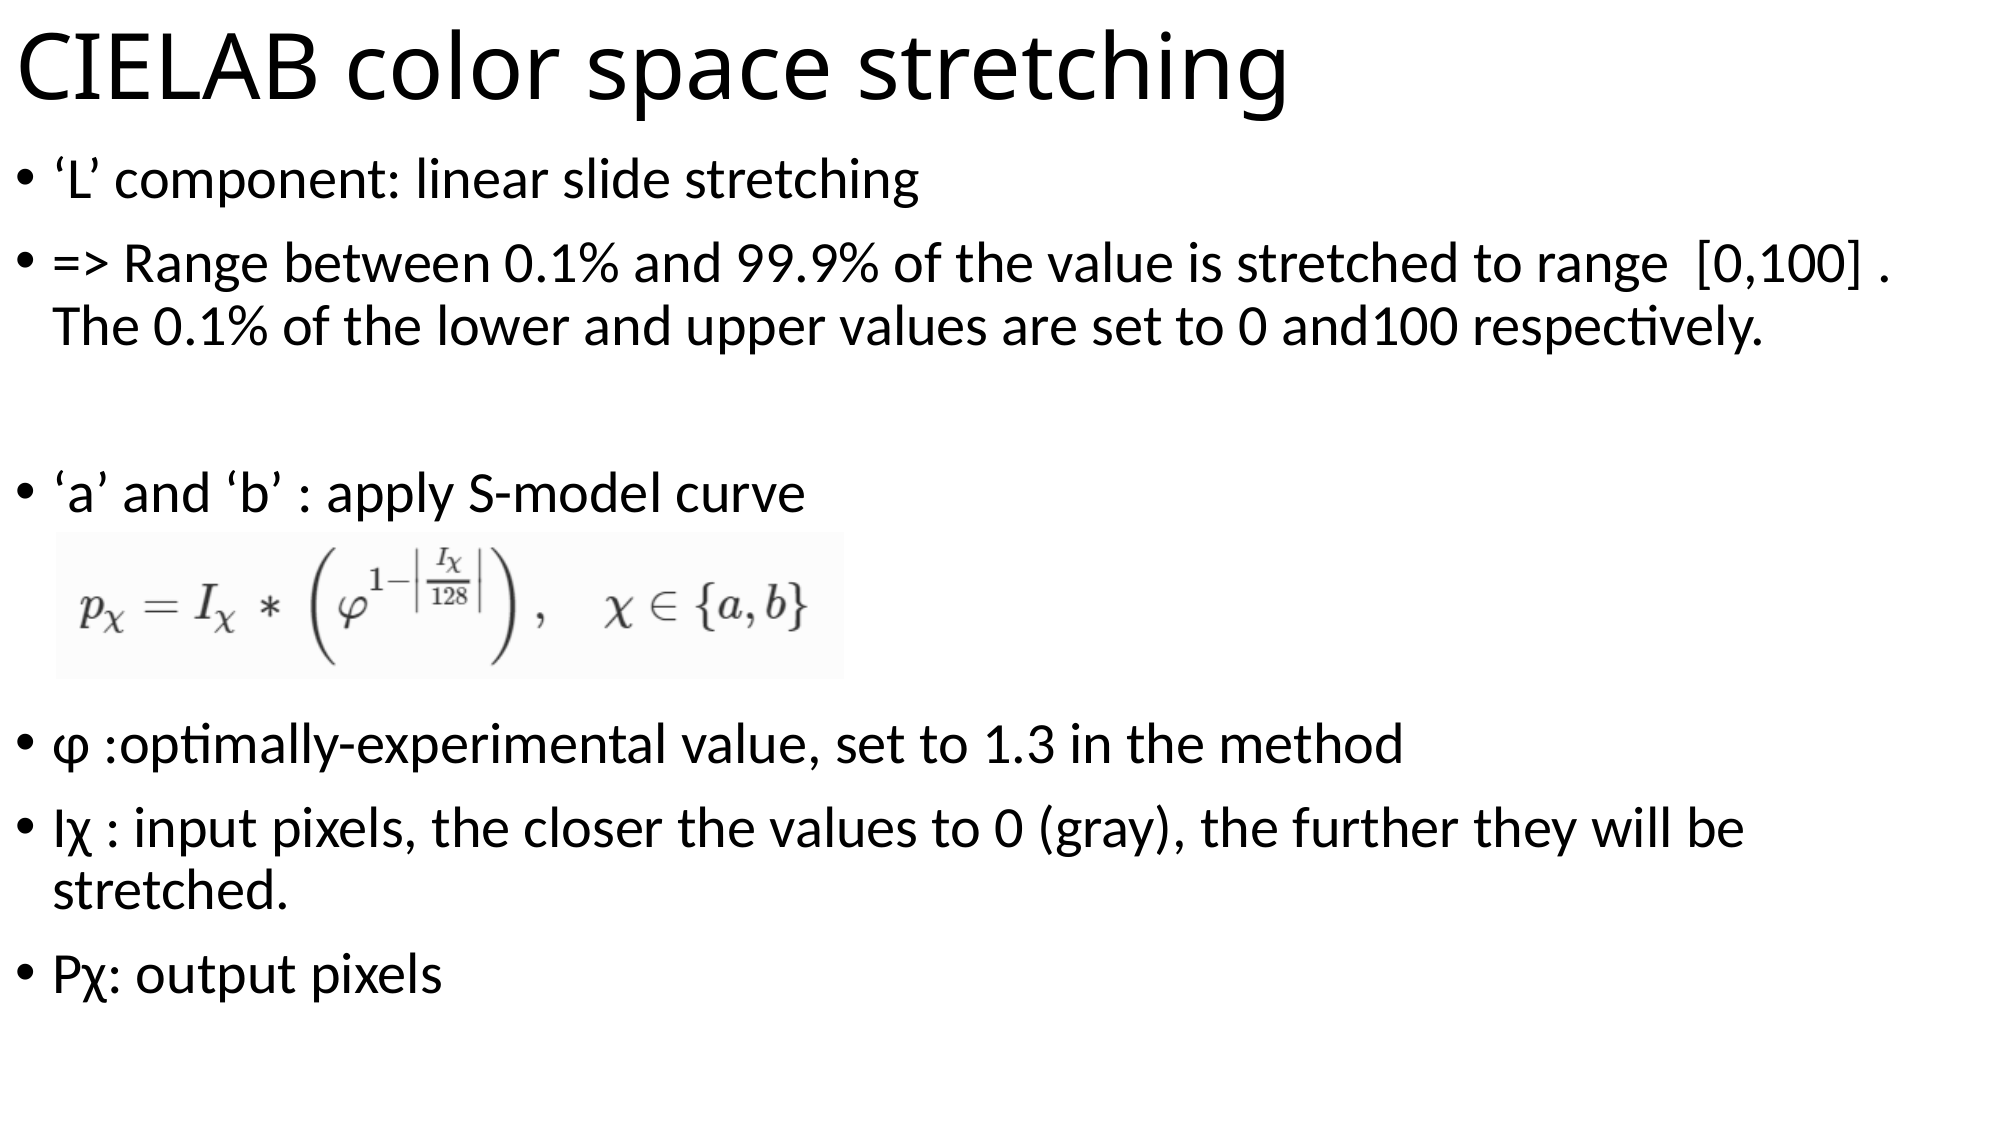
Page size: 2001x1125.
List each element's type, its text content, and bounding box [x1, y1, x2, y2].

picture [55, 532, 844, 679]
title CIELAB color space stretching [0, 0, 2000, 140]
list ‘L’ component: linear slide stretching => Range between 0.1% and 99.9% of the value is stretched to range [0,100] . The 0.1% of the lower and upper values are set to 0 and100 respectively. ‘a’ and ‘b’ : apply S-model curve φ :optimally-experimental value, set to 1.3 in the method Iχ : input pixels, the closer the values to 0 (gray), the further they will be stretched. Pχ: output pixels [0, 140, 2000, 1125]
